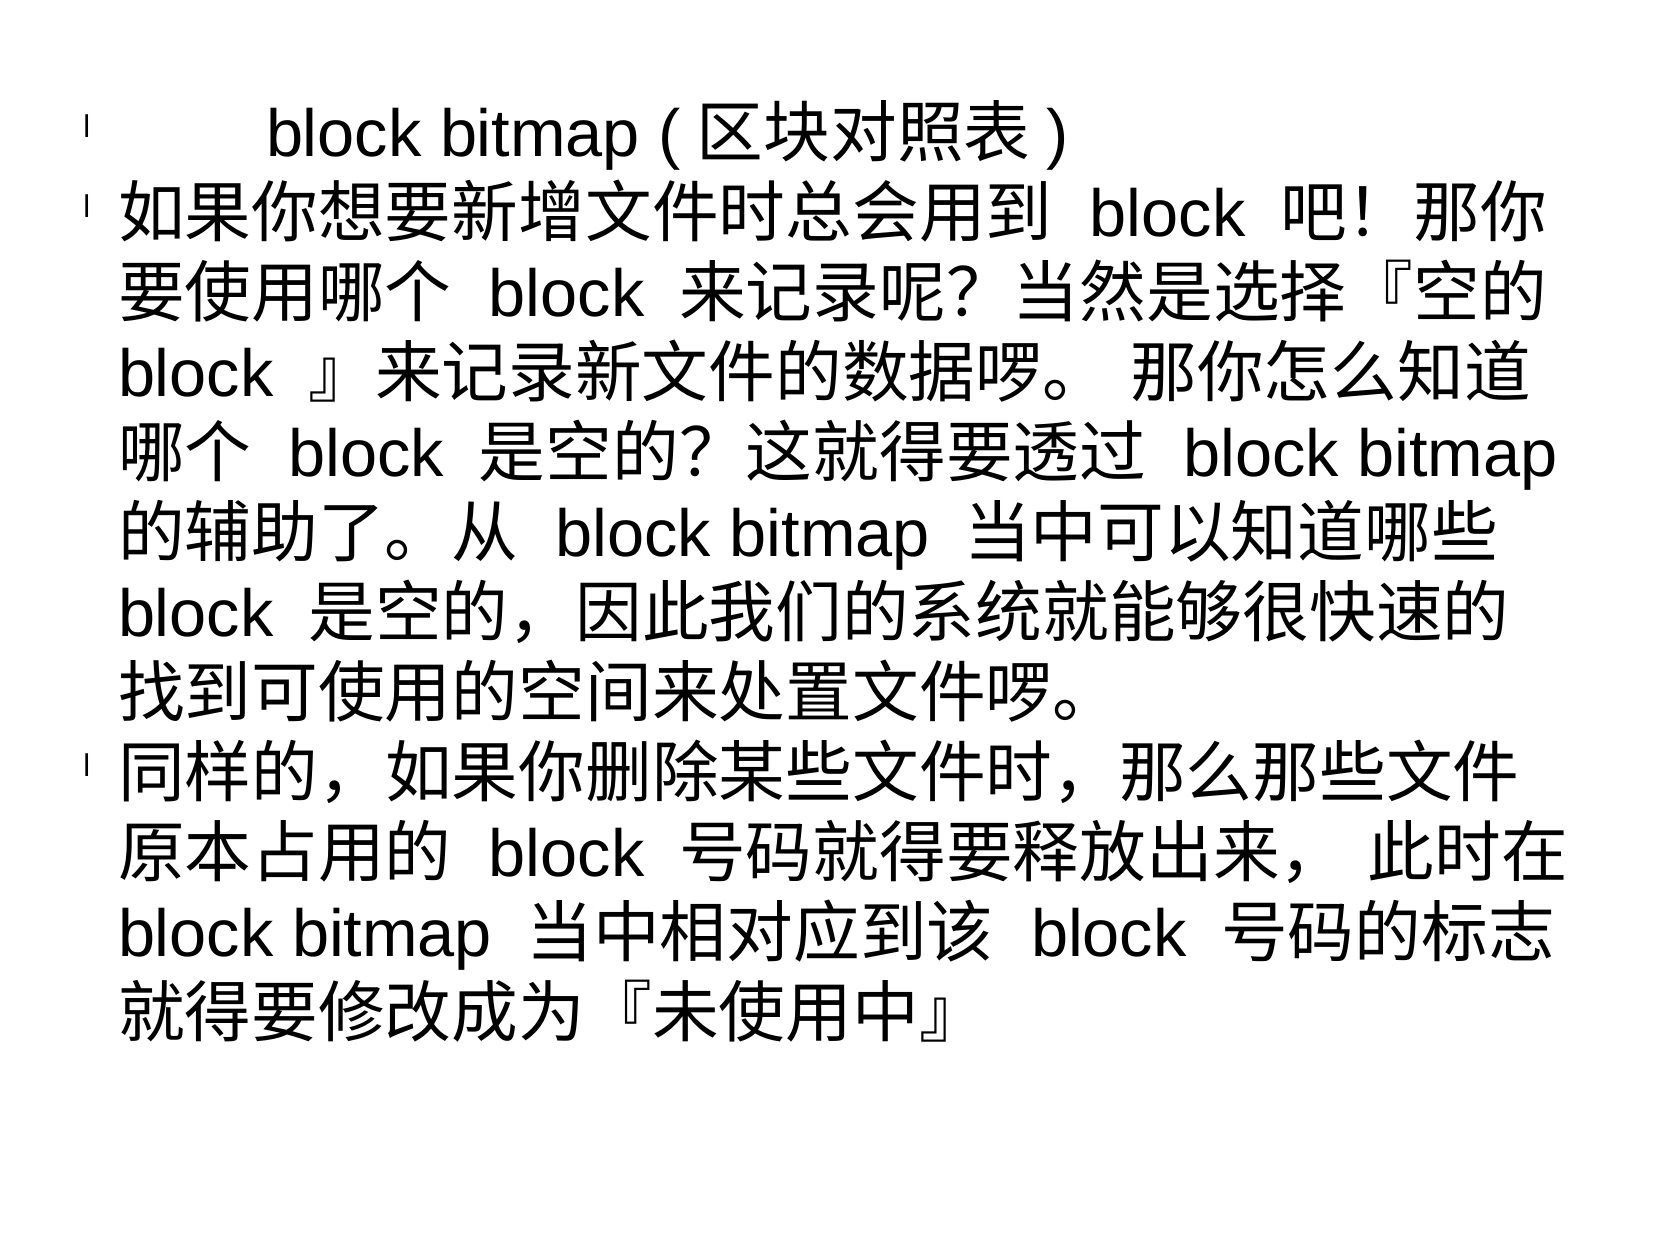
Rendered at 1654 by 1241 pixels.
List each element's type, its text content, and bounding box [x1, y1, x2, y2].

text_box block bitmap (区块对照表) 如果你想要新增文件时总会用到 block 吧！那你要使用哪个 block 来记录呢？当然是选择『空的 block 』来记录新文件的数据啰。 那你怎么知道哪个 block 是空的？这就得要透过 block bitmap 的辅助了。从 block bitmap 当中可以知道哪些 block 是空的，因此我们的系统就能够很快速的找到可使用的空间来处置文件啰。 同样的，如果你删除某些文件时，那么那些文件原本占用的 block 号码就得要释放出来， 此时在 block bitmap 当中相对应到该 block 号码的标志就得要修改成为『未使用中』 [82, 90, 1571, 1200]
